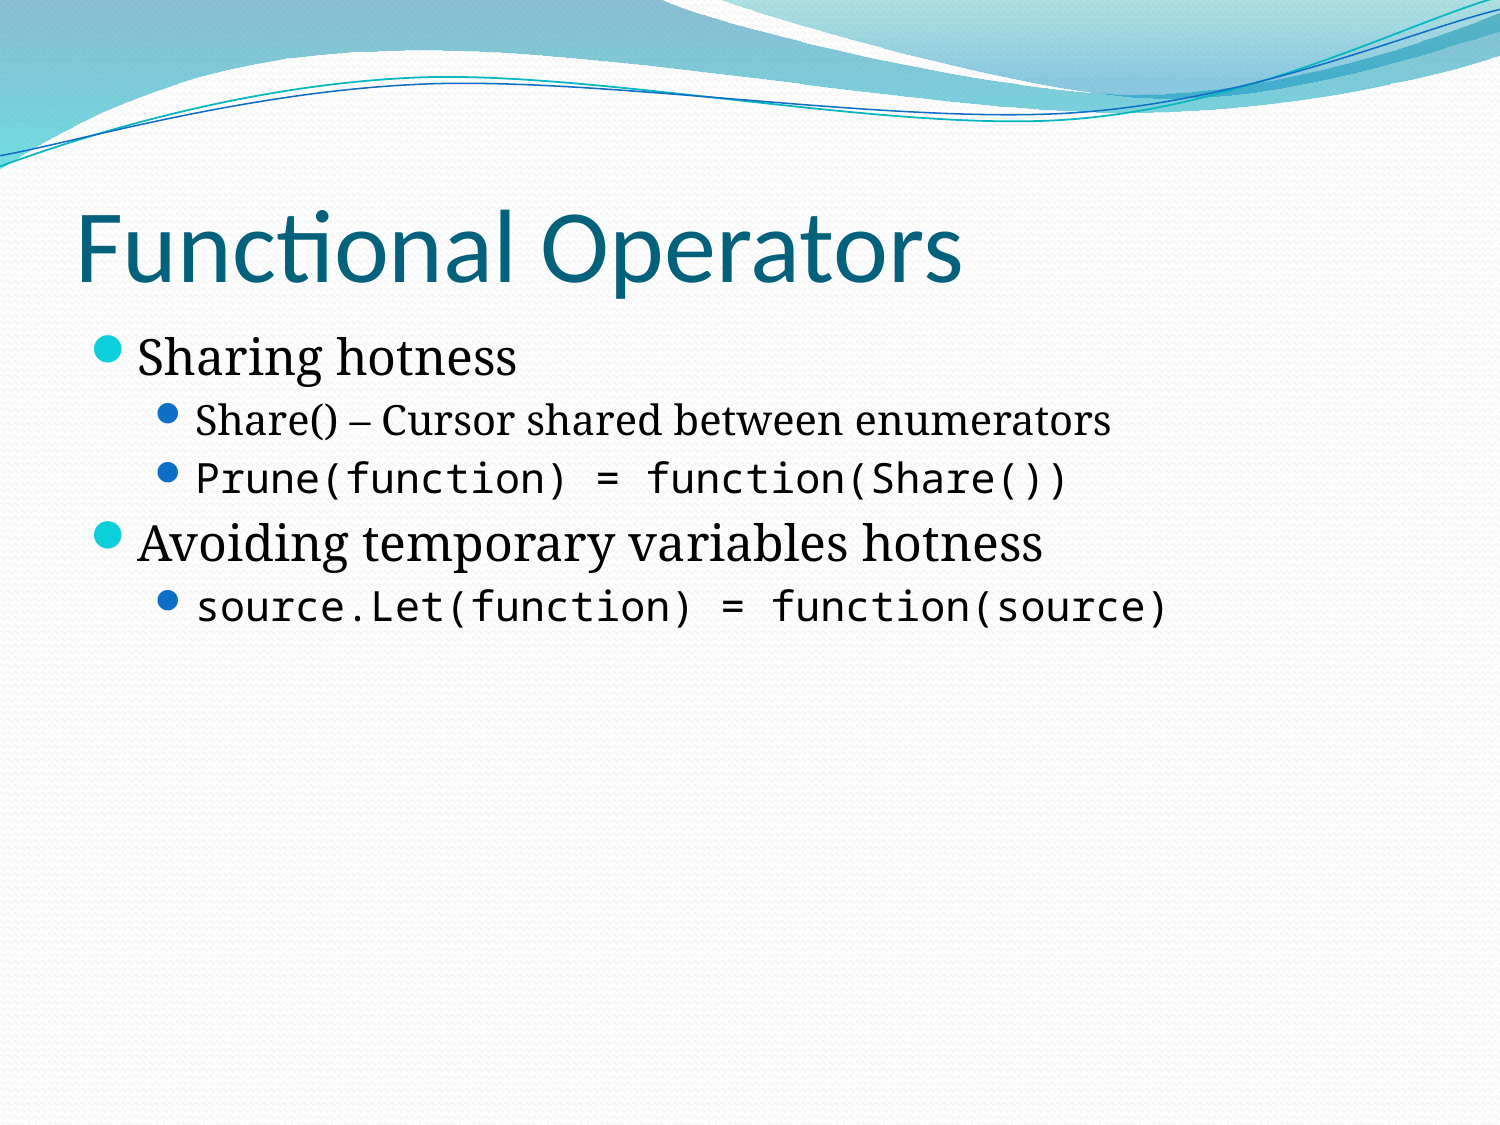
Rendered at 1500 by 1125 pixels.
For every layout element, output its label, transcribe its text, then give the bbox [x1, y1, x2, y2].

title Functional Operators [74, 115, 1426, 304]
list Sharing hotness Share() – Cursor shared between enumerators Prune(function) = function(Share()) Avoiding temporary variables hotness source.Let(function) = function(source) [74, 317, 1426, 1038]
